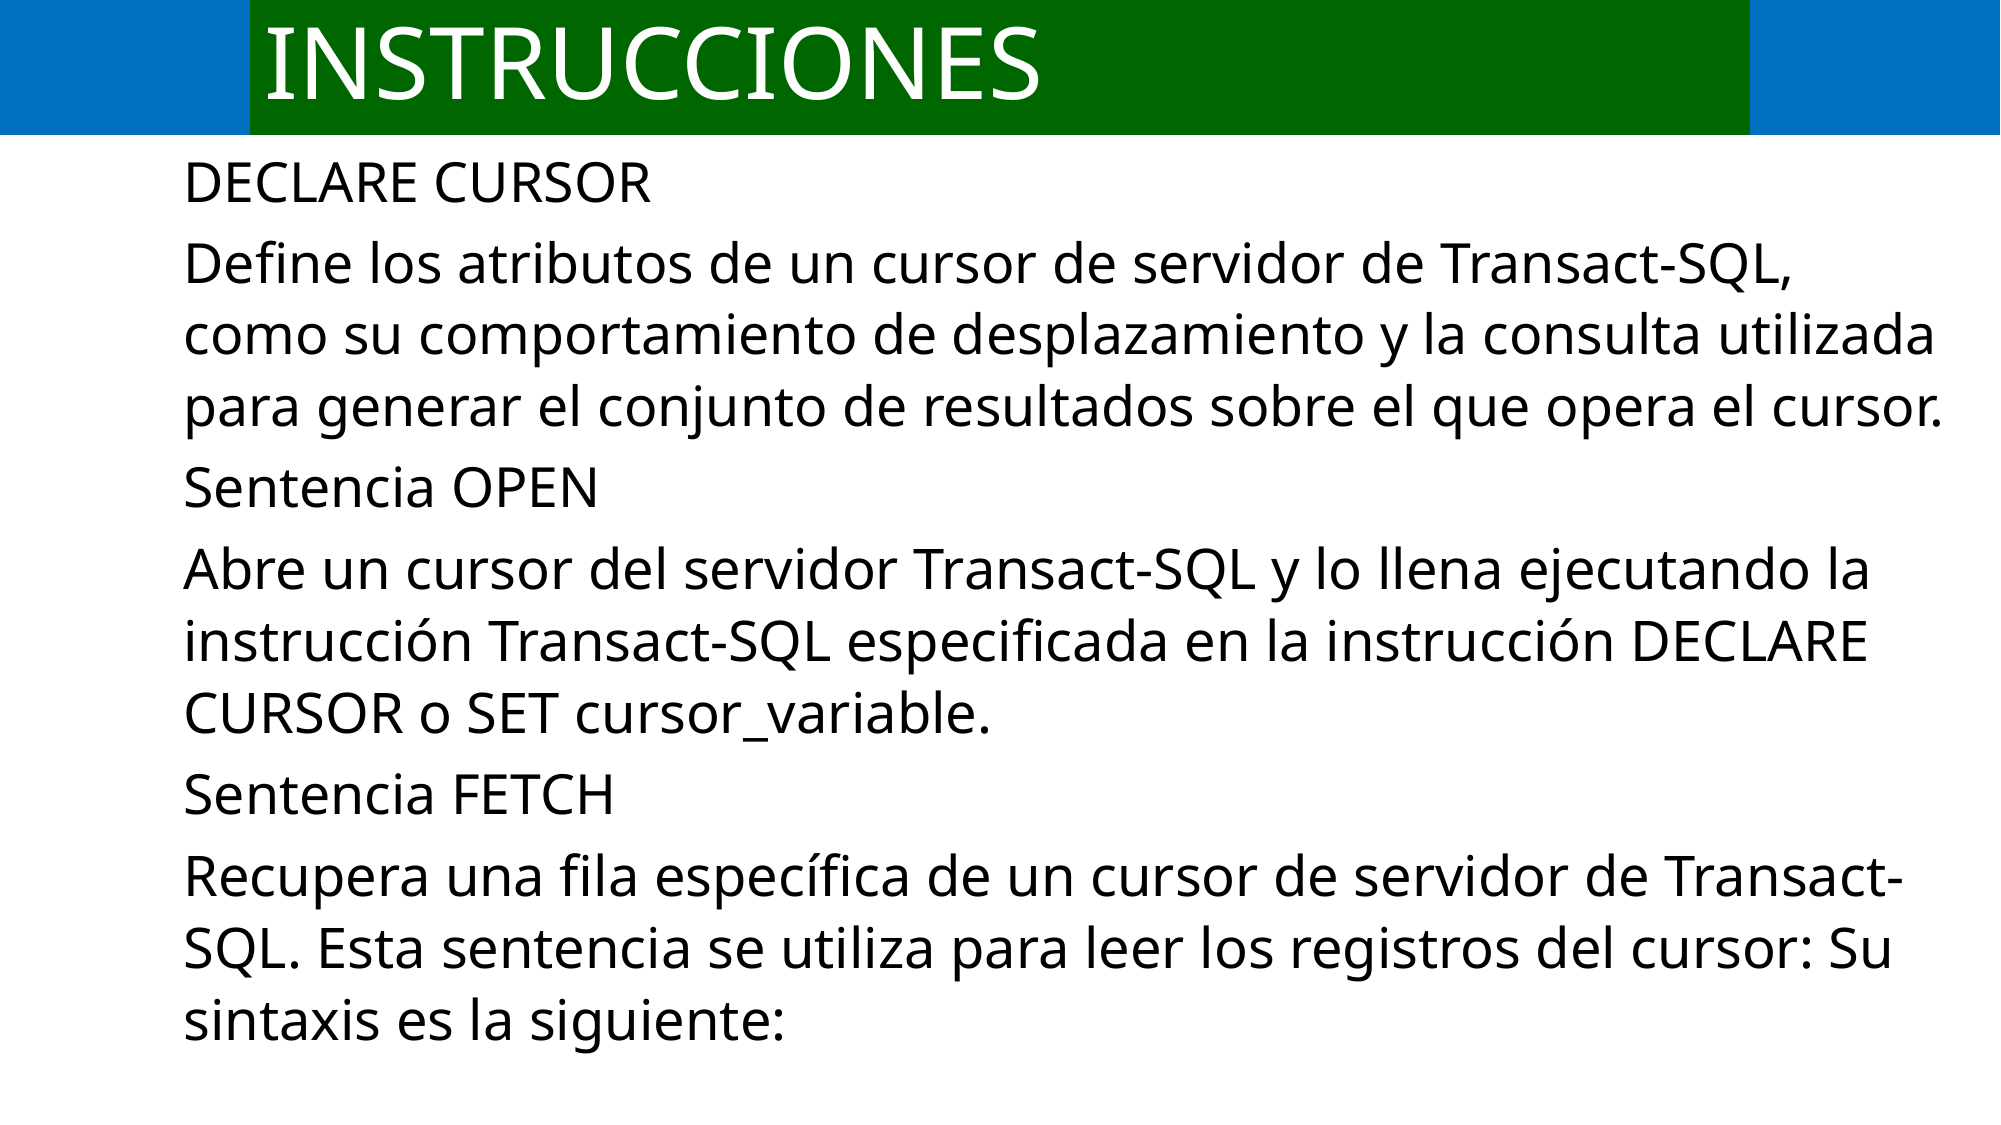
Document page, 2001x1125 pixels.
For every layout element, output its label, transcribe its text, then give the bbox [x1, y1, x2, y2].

list DECLARE CURSOR Define los atributos de un cursor de servidor de Transact-SQL, como su comportamiento de desplazamiento y la consulta utilizada para generar el conjunto de resultados sobre el que opera el cursor. Sentencia OPEN Abre un cursor del servidor Transact-SQL y lo llena ejecutando la instrucción Transact-SQL especificada en la instrucción DECLARE CURSOR o SET cursor_variable. Sentencia FETCH Recupera una fila específica de un cursor de servidor de Transact-SQL. Esta sentencia se utiliza para leer los registros del cursor: Su sintaxis es la siguiente: [168, 135, 1971, 1108]
title INSTRUCCIONES [249, 0, 1750, 135]
